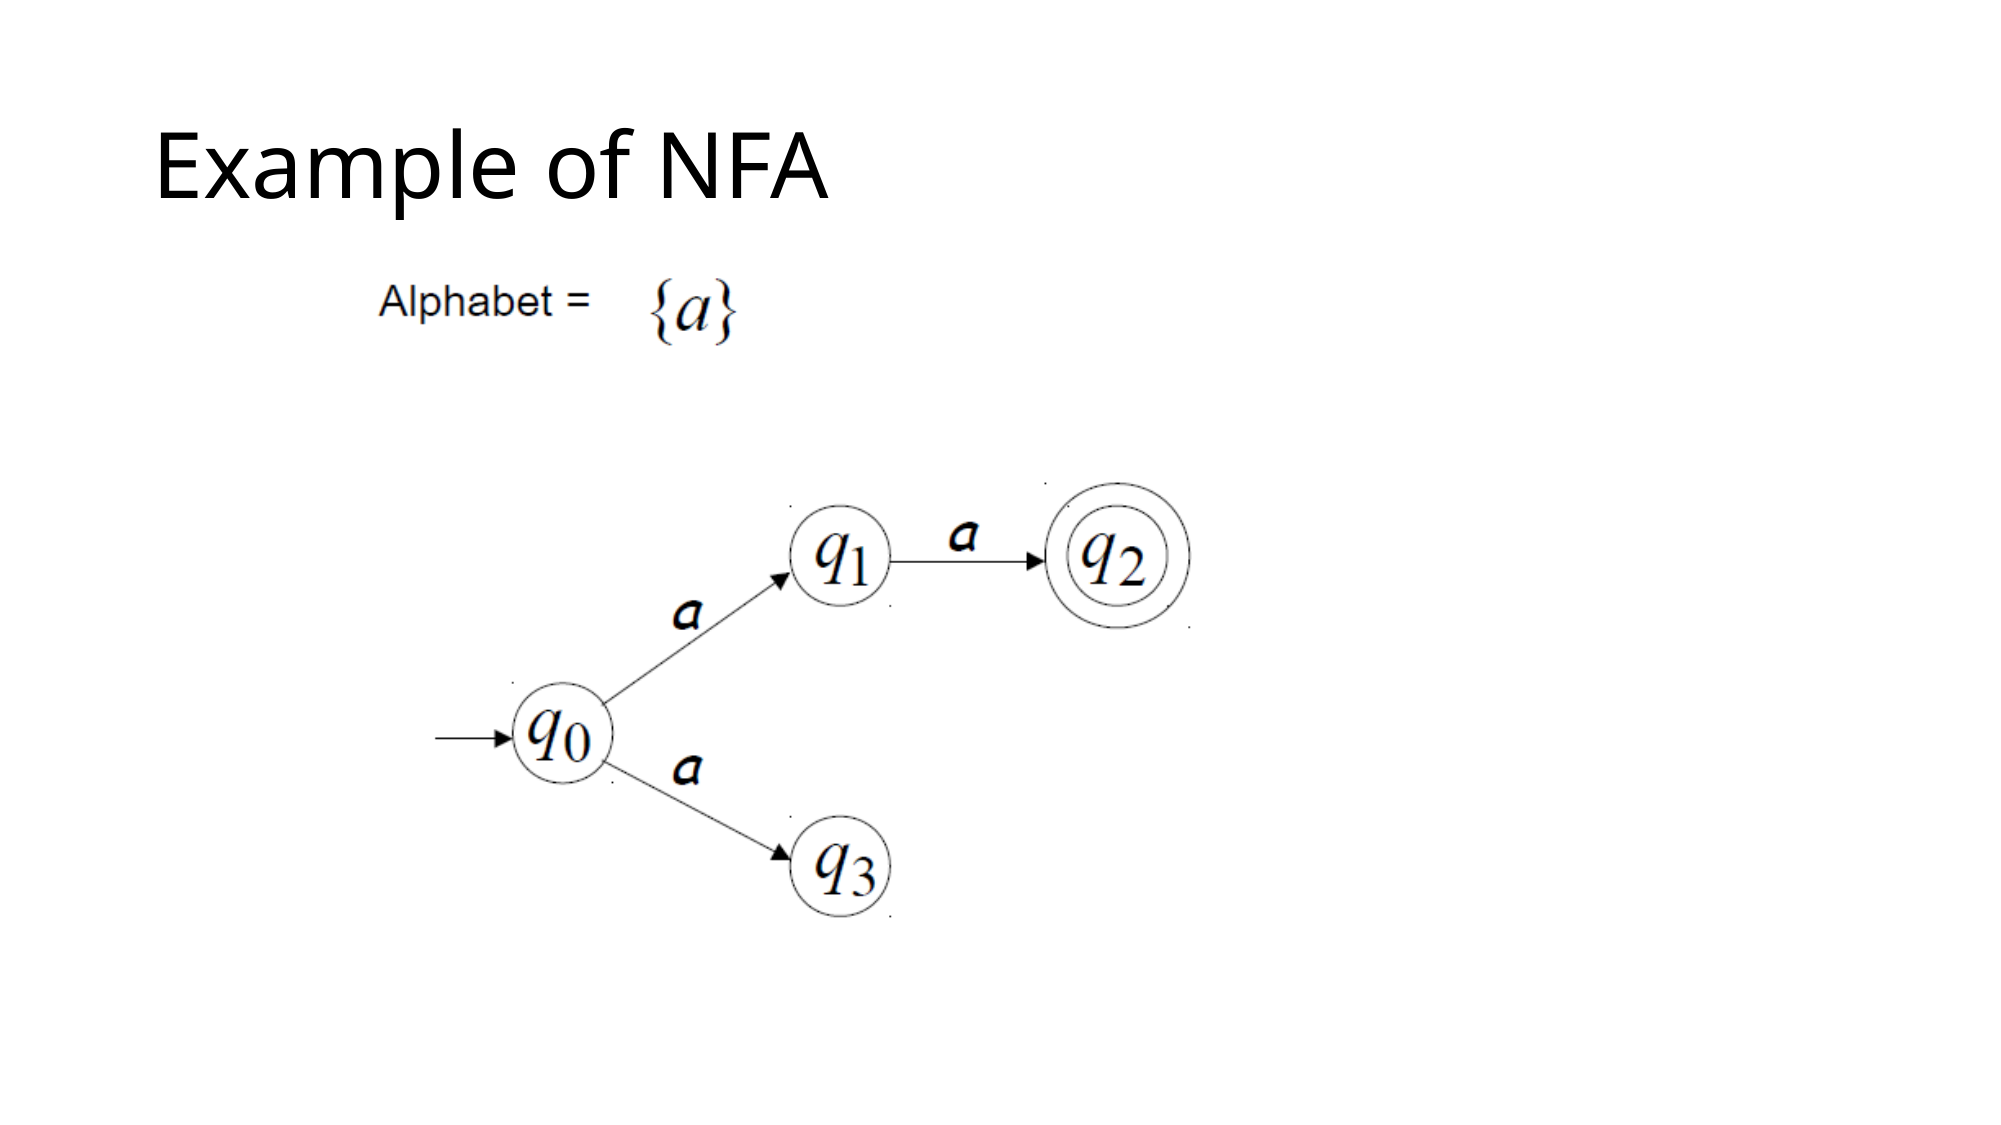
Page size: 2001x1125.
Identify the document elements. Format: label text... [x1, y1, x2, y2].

title Example of NFA [137, 59, 1863, 278]
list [344, 245, 1571, 1014]
